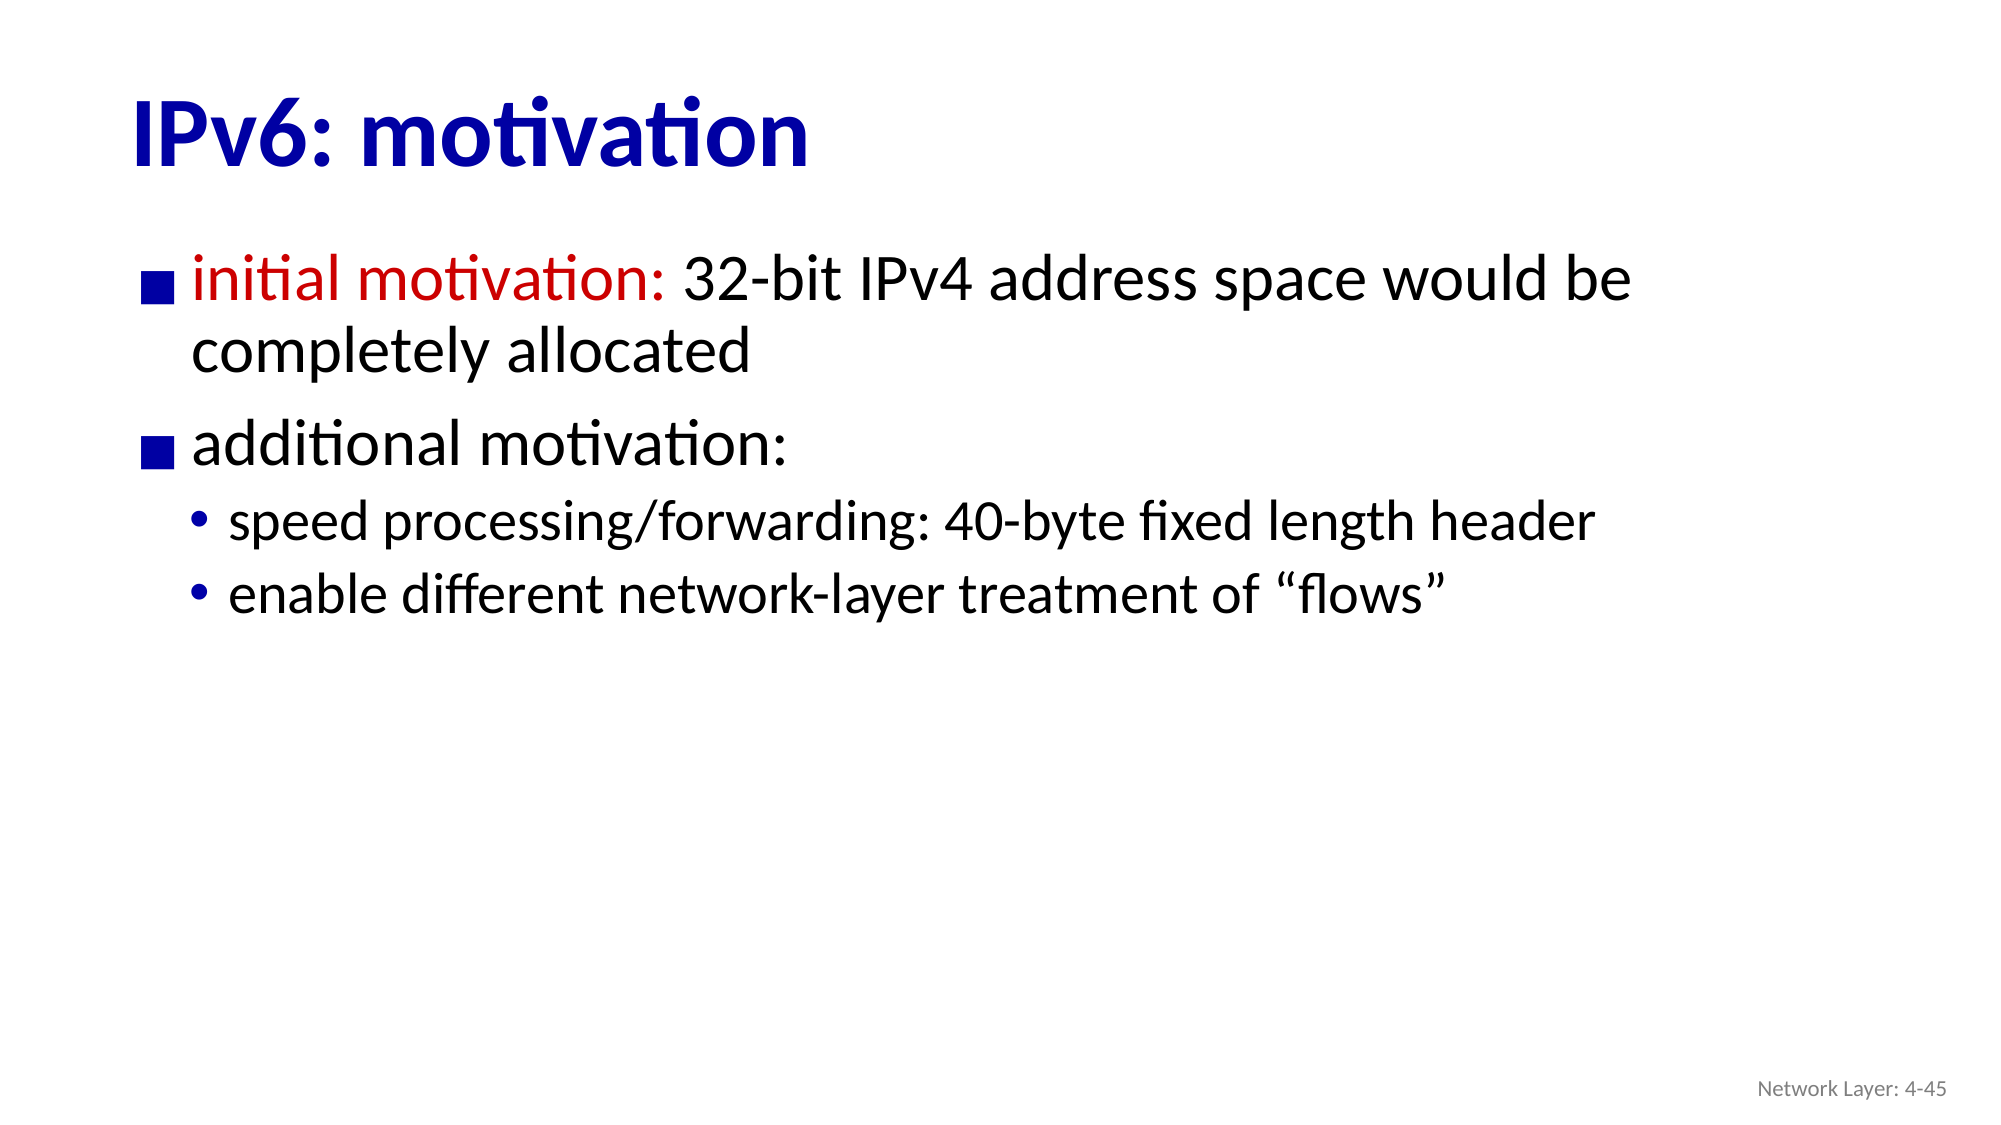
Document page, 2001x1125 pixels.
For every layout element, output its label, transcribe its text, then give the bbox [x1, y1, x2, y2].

text_box initial motivation: 32-bit IPv4 address space would be completely allocated additional motivation: speed processing/forwarding: 40-byte fixed length header enable different network-layer treatment of “flows” [99, 235, 1920, 1087]
slide_number Network Layer: 4-45 [1512, 1056, 1963, 1117]
title IPv6: motivation [115, 46, 1841, 222]
